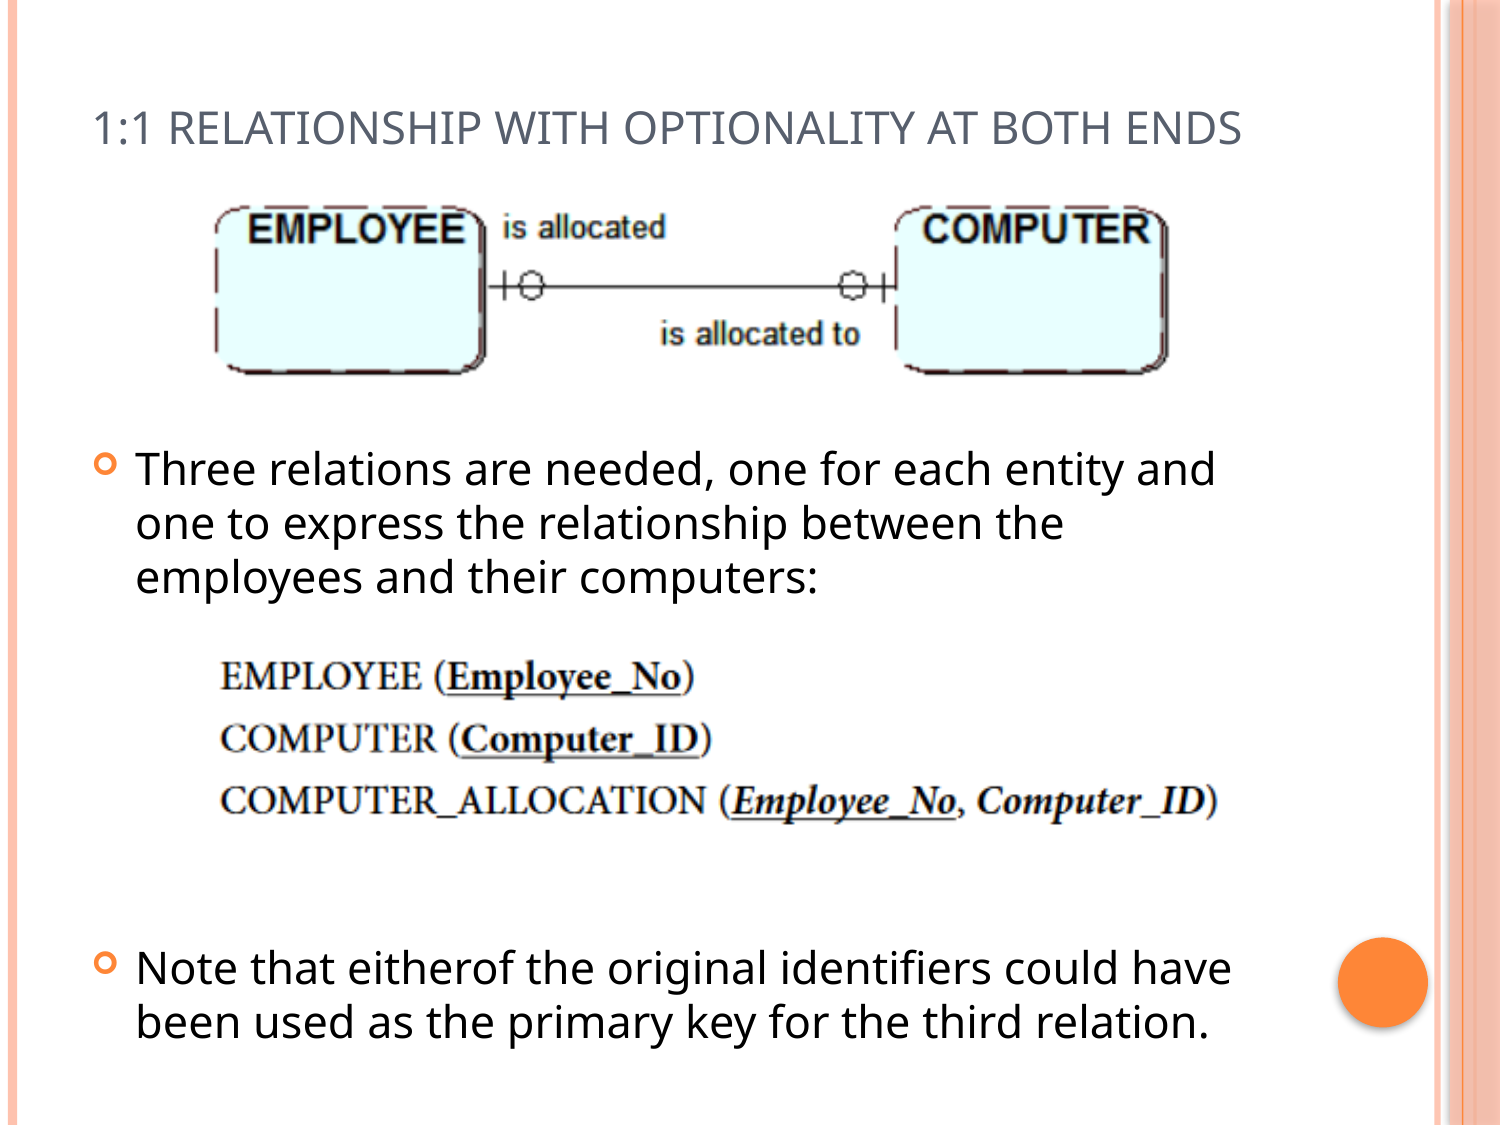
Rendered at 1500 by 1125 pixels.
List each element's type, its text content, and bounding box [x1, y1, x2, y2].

picture [190, 632, 1244, 849]
list Three relations are needed, one for each entity and one to express the relationship between the employees and their computers: Note that eitherof the original identifiers could have been used as the primary key for the third relation. [76, 172, 1300, 1062]
picture [190, 160, 1196, 398]
title 1:1 relationship with optionality at both ends [76, 45, 1300, 161]
